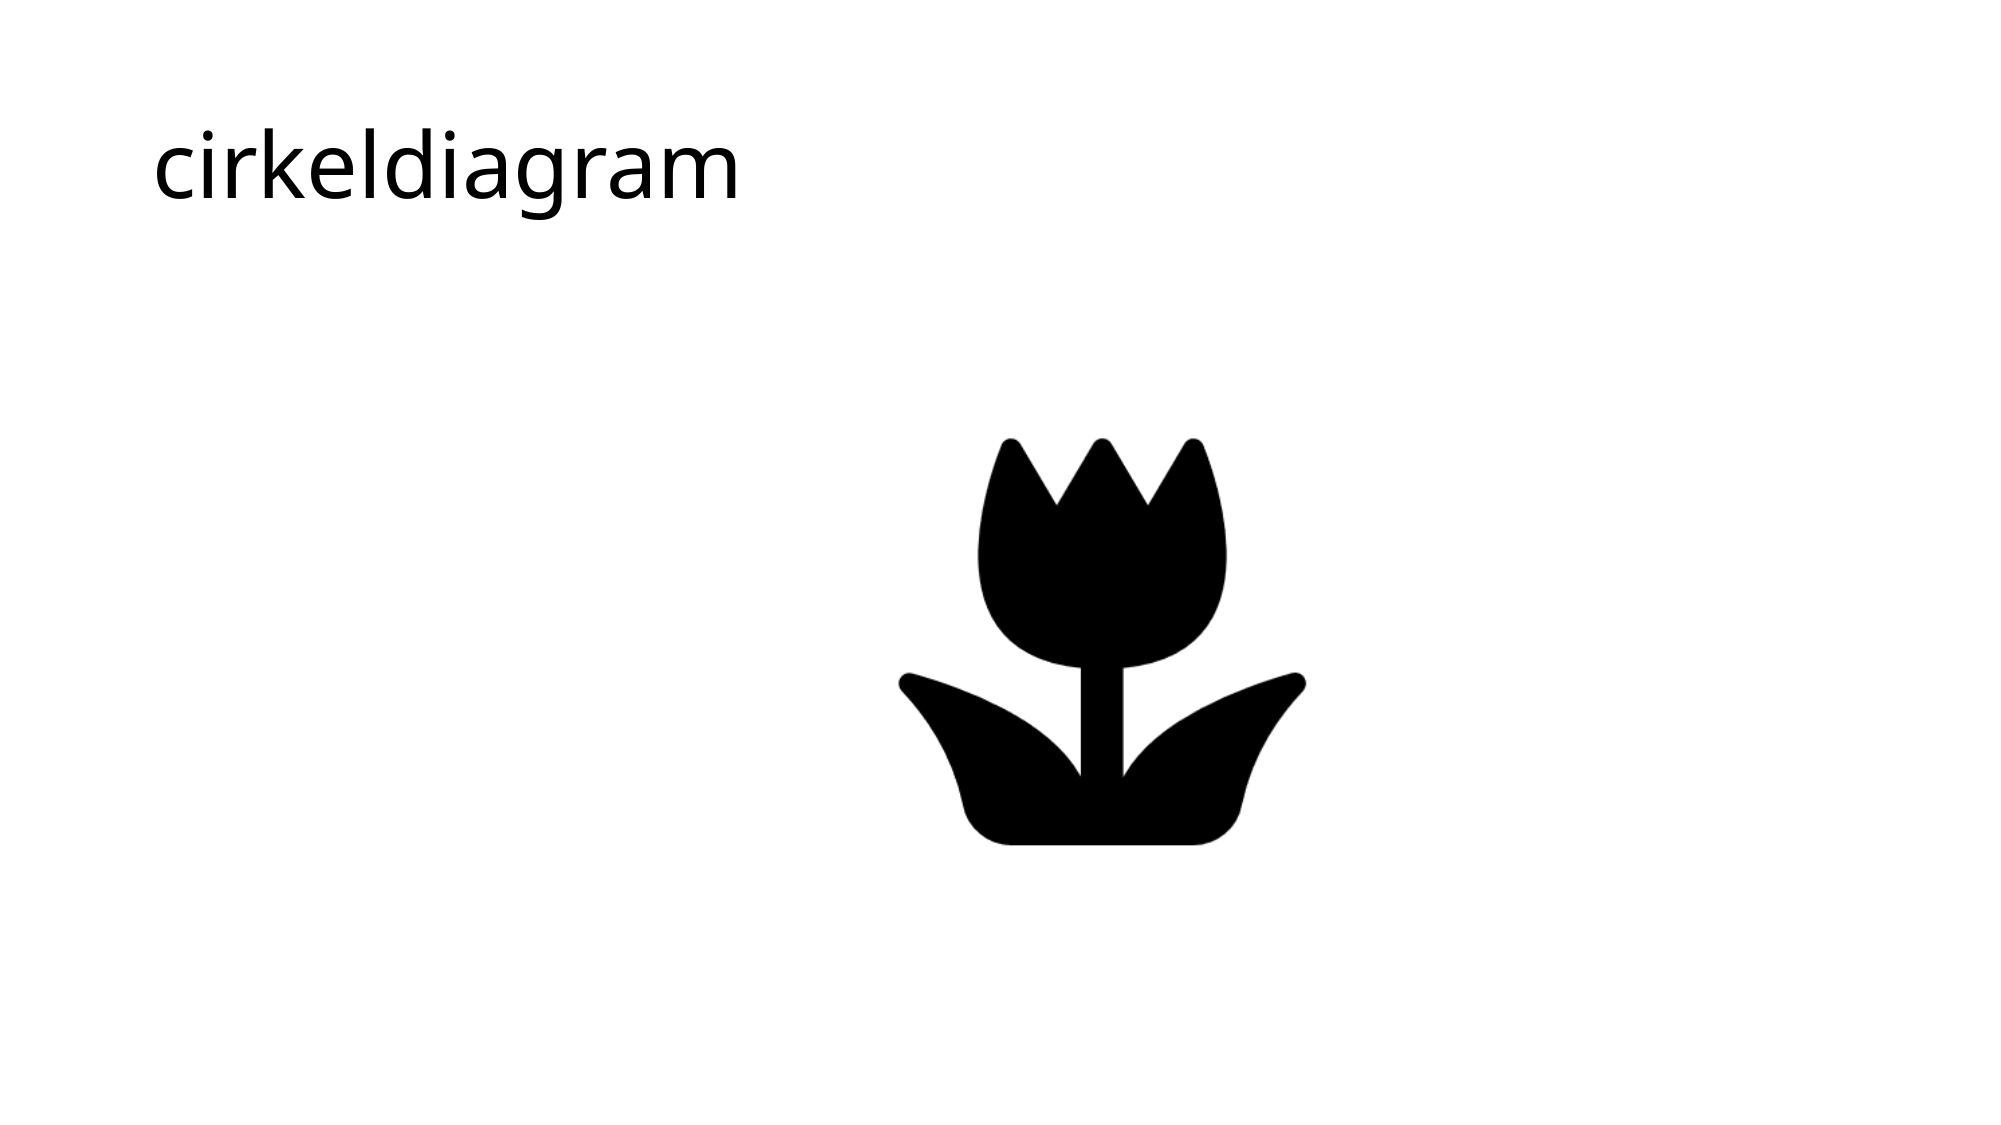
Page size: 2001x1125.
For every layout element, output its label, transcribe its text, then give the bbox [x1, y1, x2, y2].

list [845, 385, 1360, 899]
title cirkeldiagram [137, 59, 1863, 278]
